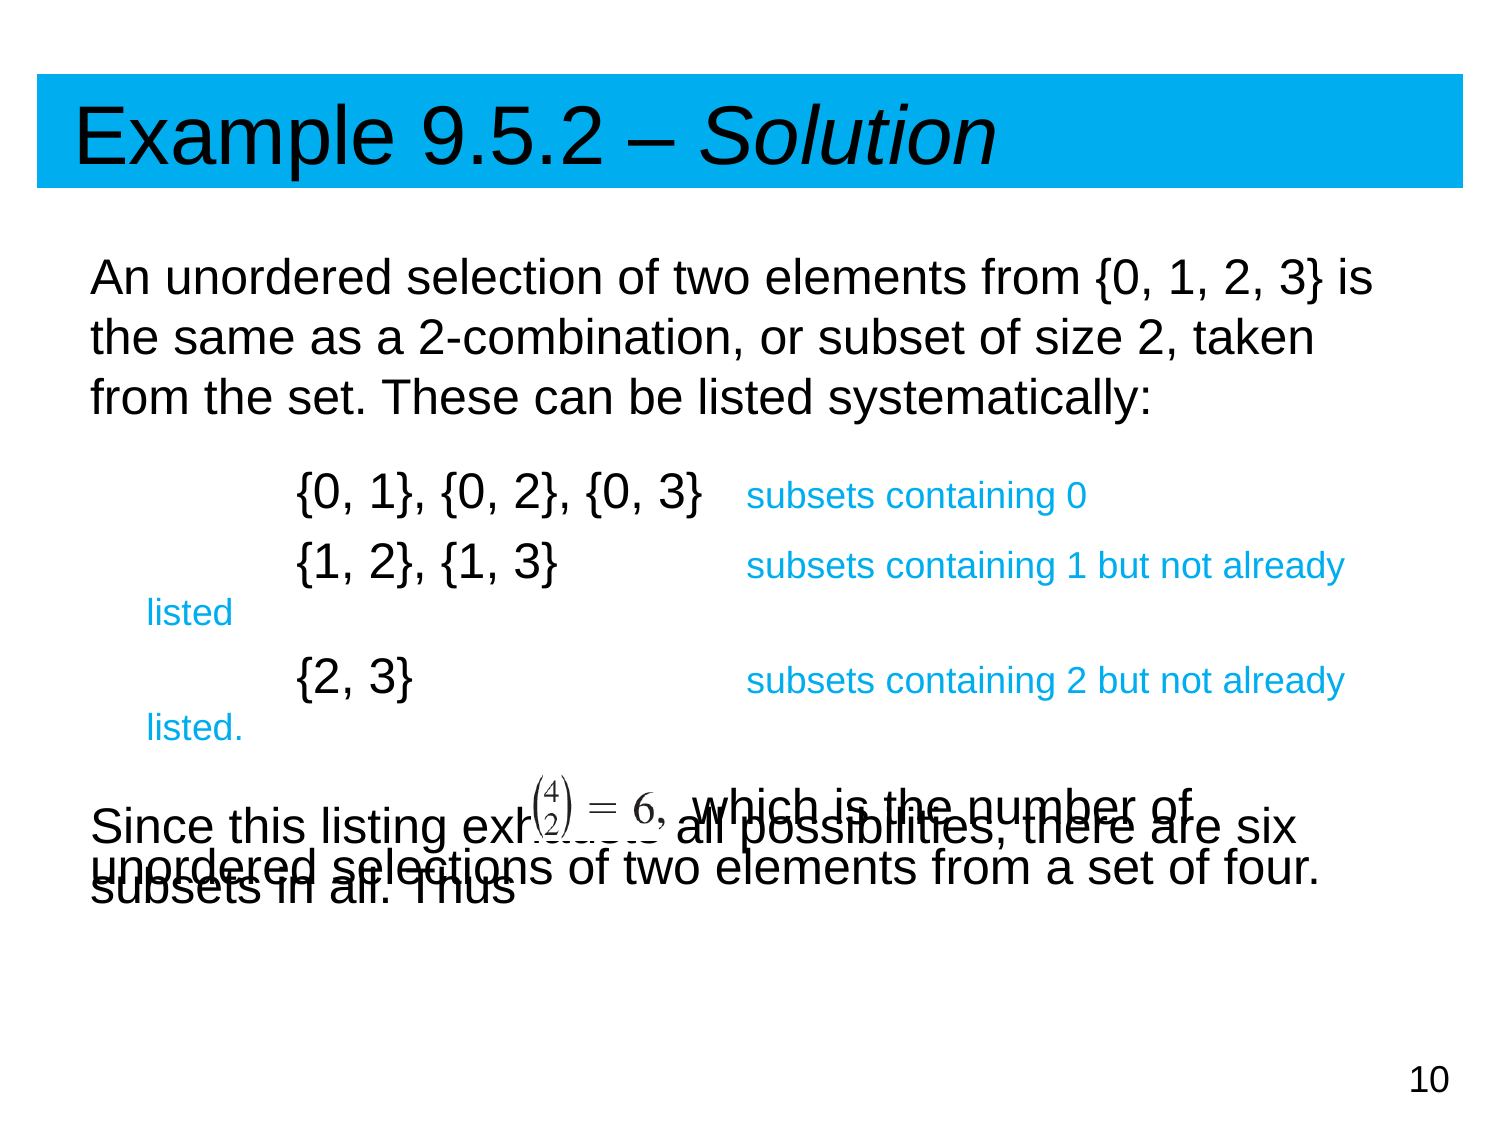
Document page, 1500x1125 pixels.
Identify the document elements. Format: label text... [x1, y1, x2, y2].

list An unordered selection of two elements from {0, 1, 2, 3} is the same as a 2-combination, or subset of size 2, taken from the set. These can be listed systematically: {0, 1}, {0, 2}, {0, 3} subsets containing 0 {1, 2}, {1, 3} subsets containing 1 but not already listed {2, 3} subsets containing 2 but not already listed. Since this listing exhausts all possibilities, there are six subsets in all. Thus [75, 237, 1425, 766]
picture [530, 772, 667, 841]
title Example 9.5.2 – Solution [58, 37, 1408, 225]
list which is the number of unordered selections of two elements from a set of four. [75, 766, 1425, 925]
